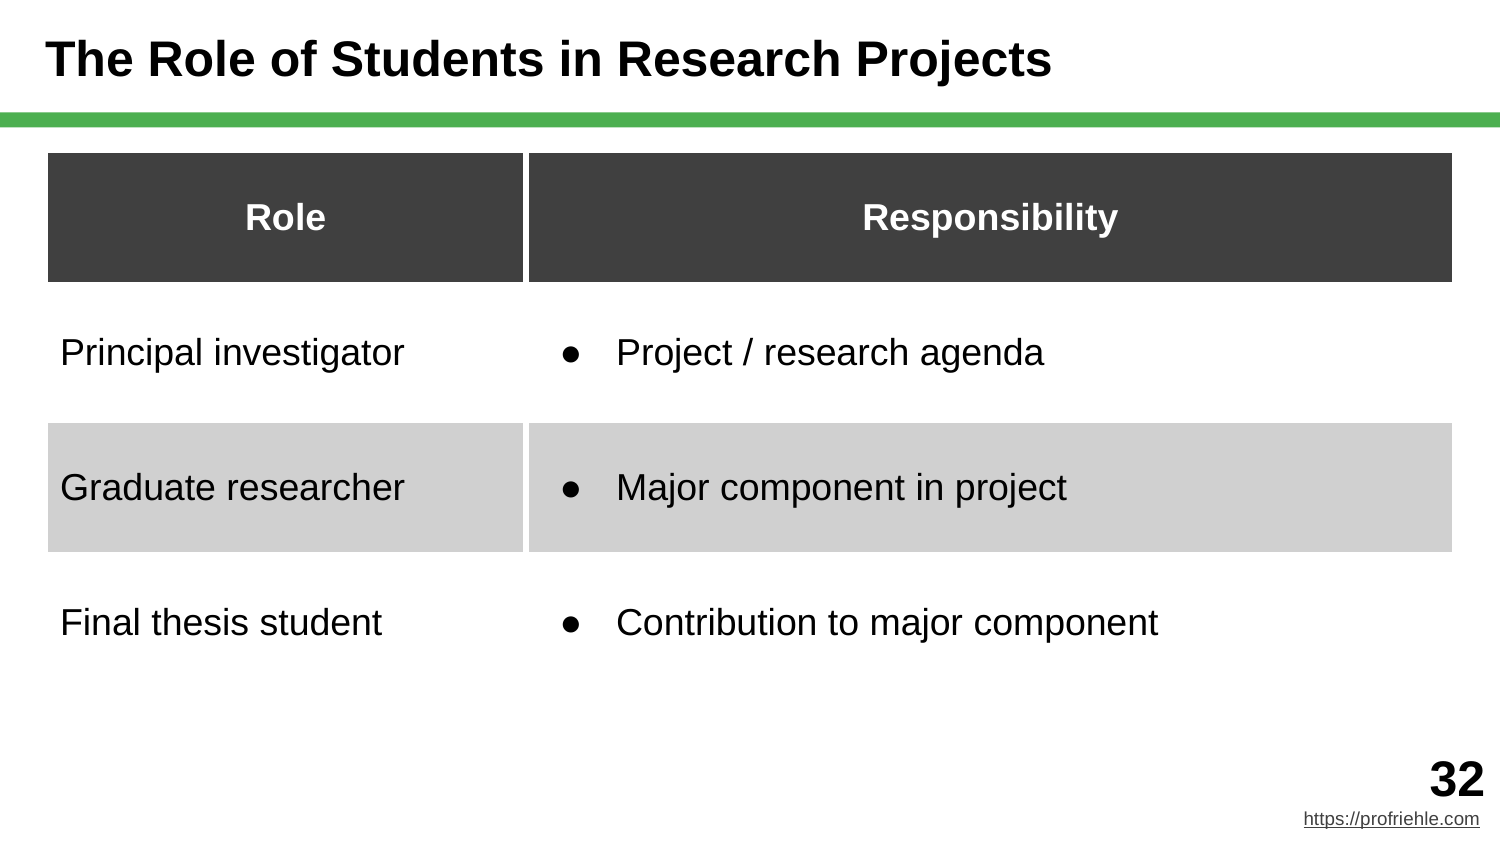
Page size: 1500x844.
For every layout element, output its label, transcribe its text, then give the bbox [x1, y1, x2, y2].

slide_number ‹#› https://profriehle.com [1200, 724, 1500, 844]
table_cell Contribution to major component [529, 558, 1452, 687]
table_header Responsibility [529, 153, 1452, 282]
title The Role of Students in Research Projects [0, 0, 1500, 113]
table_cell Major component in project [529, 423, 1452, 552]
table_cell Project / research agenda [529, 288, 1452, 417]
table_header Role [48, 153, 523, 282]
table_cell Graduate researcher [48, 423, 523, 552]
table_cell Principal investigator [48, 288, 523, 417]
table_cell Final thesis student [48, 558, 523, 687]
